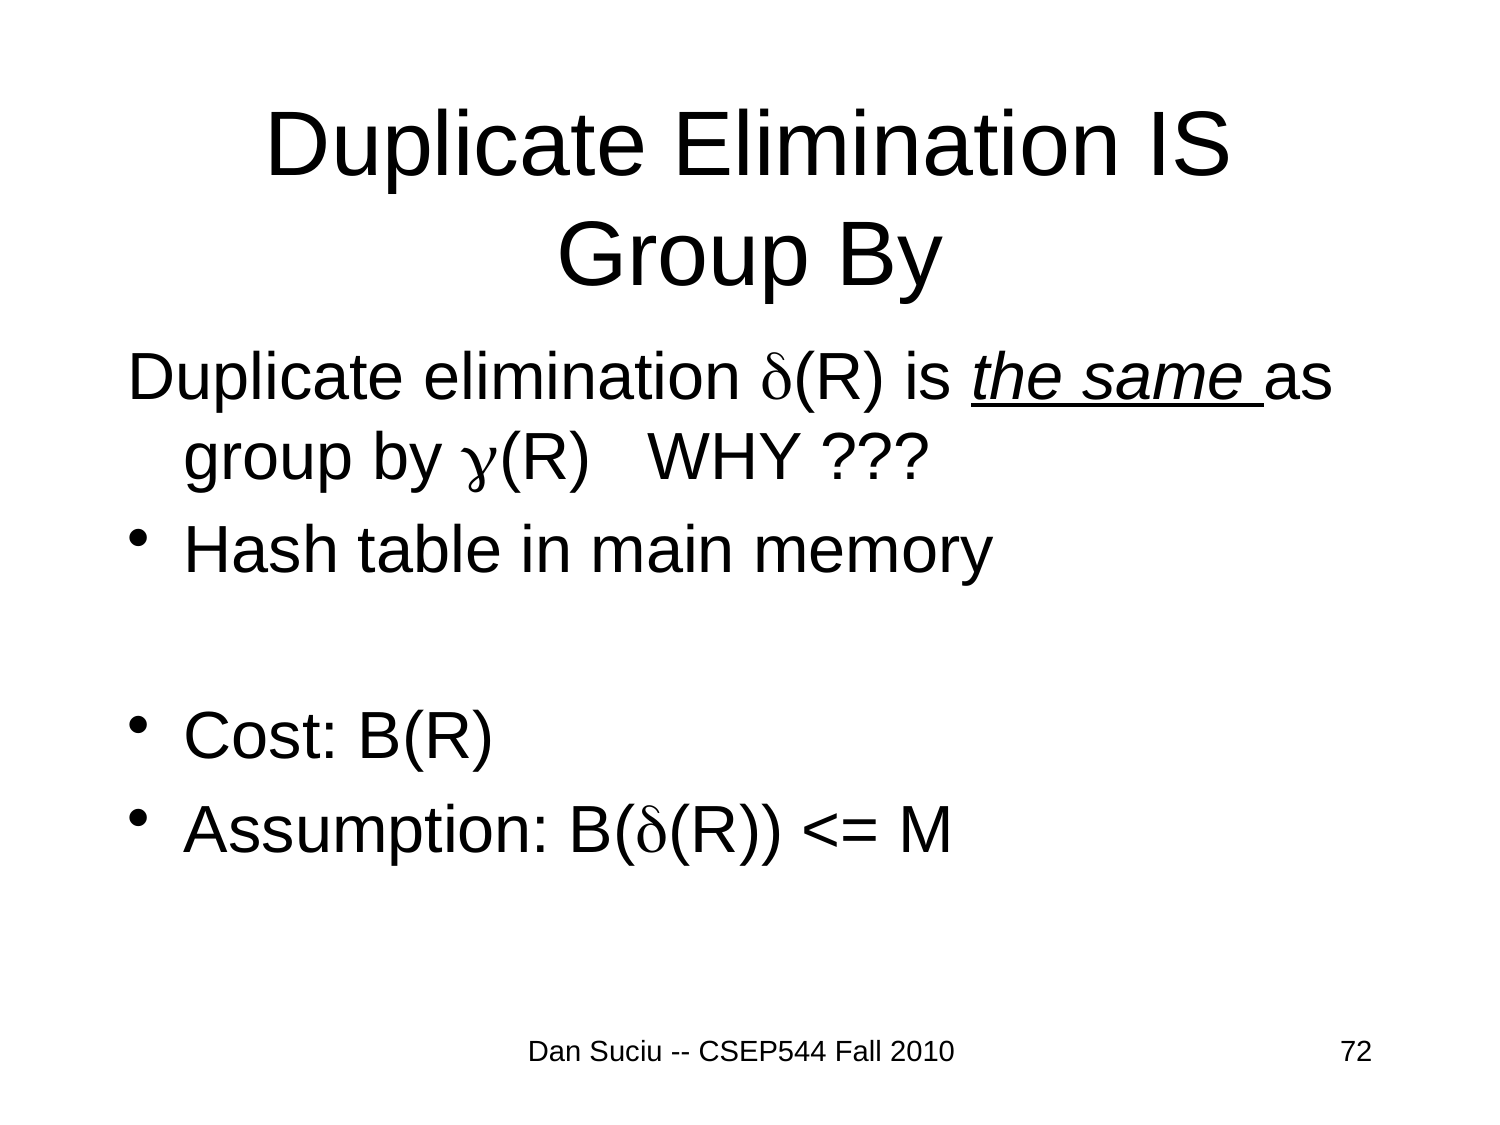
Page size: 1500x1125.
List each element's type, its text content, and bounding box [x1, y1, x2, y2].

title Duplicate Elimination IS Group By [112, 99, 1388, 288]
footer Dan Suciu -- CSEP544 Fall 2010 [512, 1024, 988, 1101]
slide_number 72 [1074, 1024, 1388, 1101]
list Duplicate elimination d(R) is the same as group by g(R) WHY ??? Hash table in main memory Cost: B(R) Assumption: B(d(R)) <= M [112, 324, 1388, 1001]
